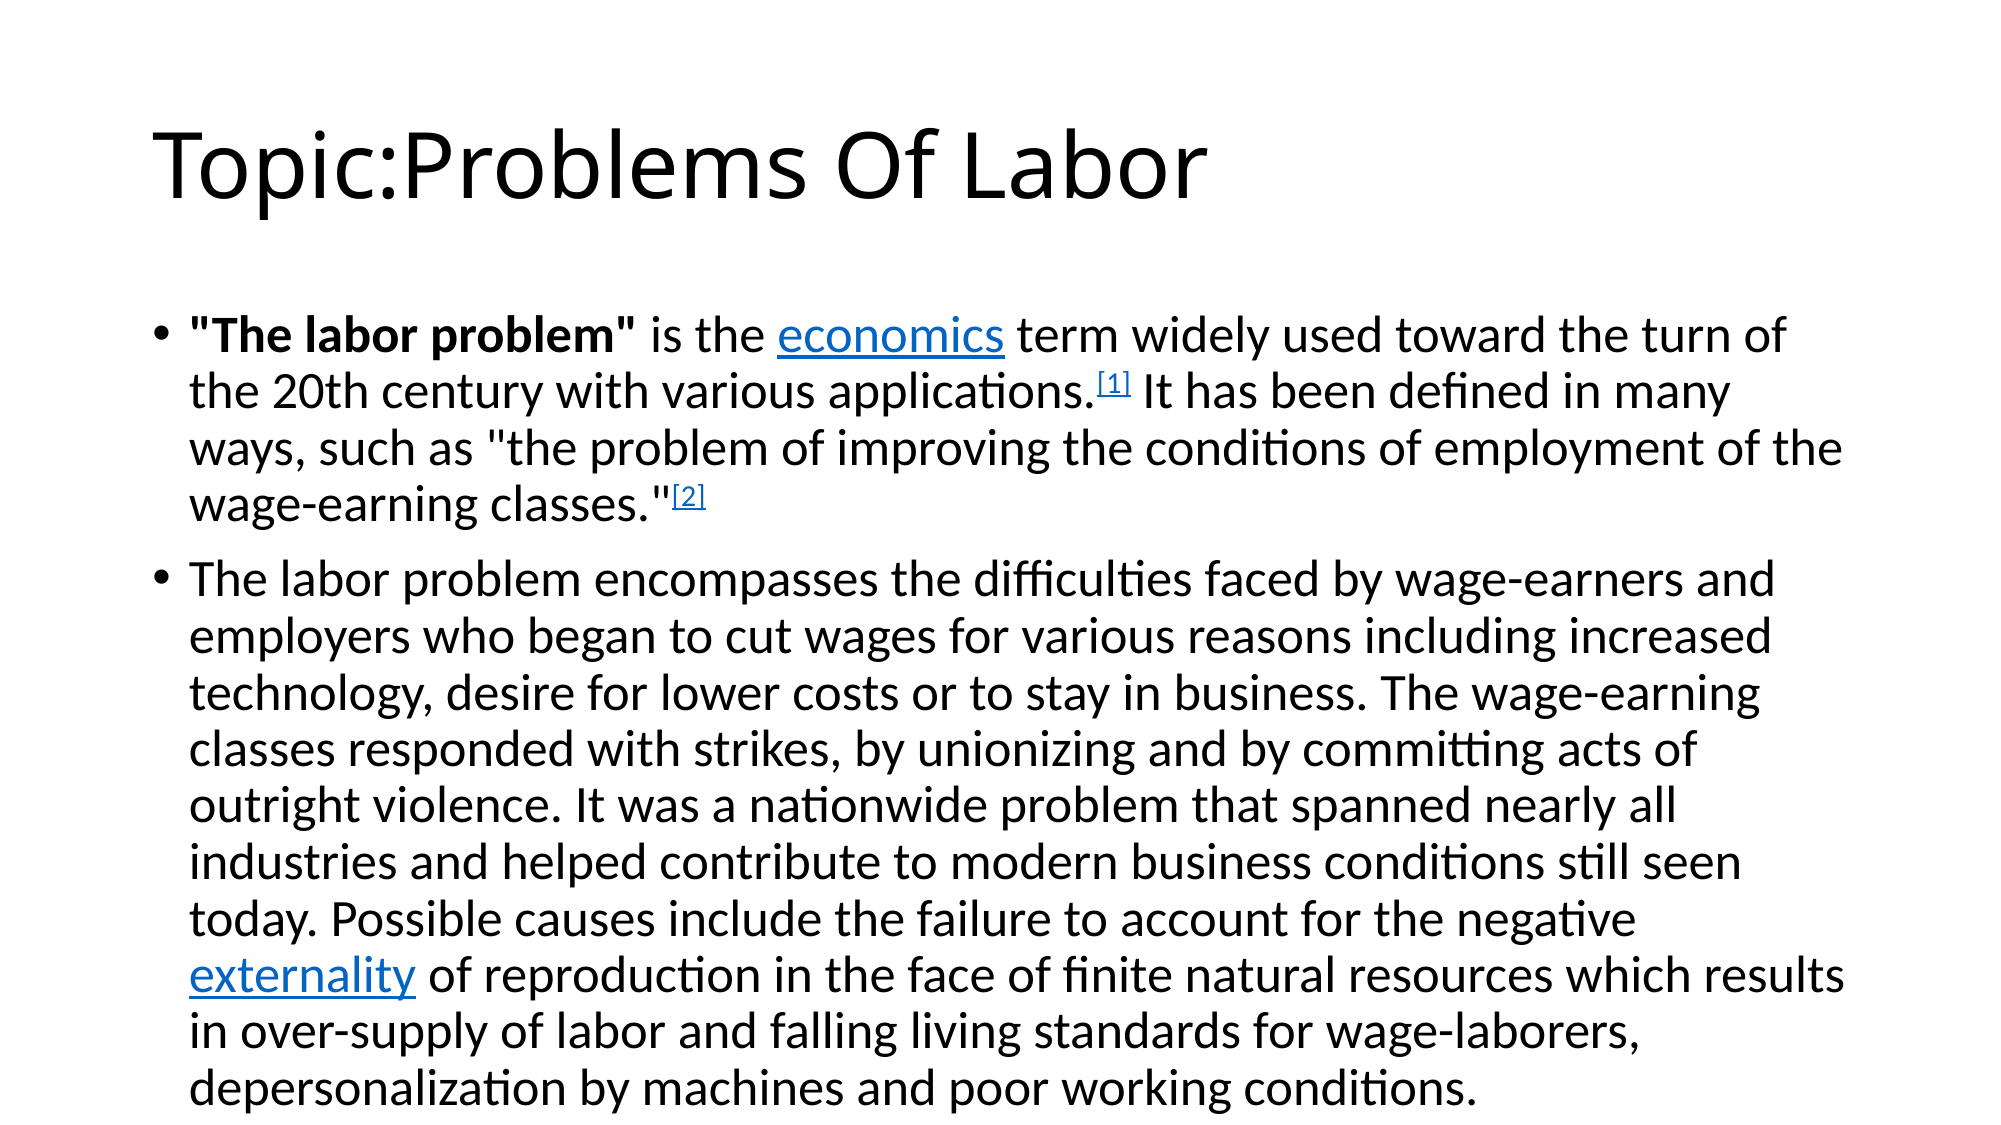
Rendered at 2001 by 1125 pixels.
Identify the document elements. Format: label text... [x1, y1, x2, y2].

title Topic:Problems Of Labor [137, 59, 1863, 278]
list "The labor problem" is the economics term widely used toward the turn of the 20th century with various applications.[1] It has been defined in many ways, such as "the problem of improving the conditions of employment of the wage-earning classes."[2] The labor problem encompasses the difficulties faced by wage-earners and employers who began to cut wages for various reasons including increased technology, desire for lower costs or to stay in business. The wage-earning classes responded with strikes, by unionizing and by committing acts of outright violence. It was a nationwide problem that spanned nearly all industries and helped contribute to modern business conditions still seen today. Possible causes include the failure to account for the negative externality of reproduction in the face of finite natural resources which results in over-supply of labor and falling living standards for wage-laborers, depersonalization by machines and poor working conditions. [137, 299, 1863, 1125]
